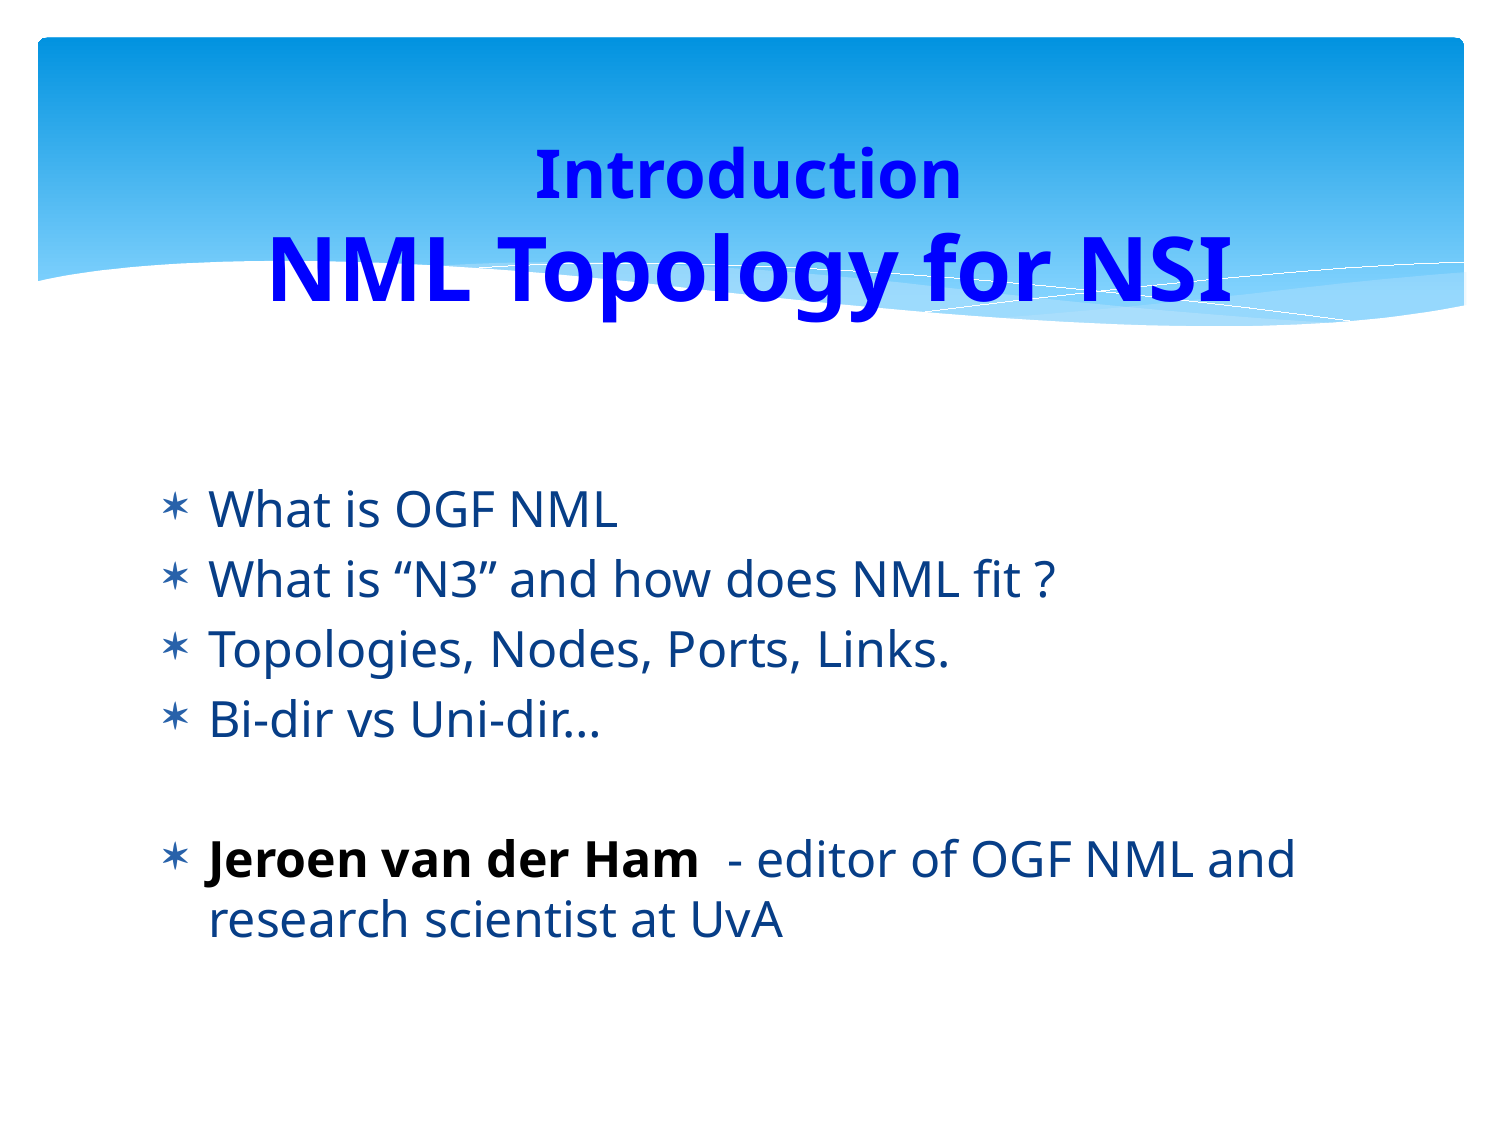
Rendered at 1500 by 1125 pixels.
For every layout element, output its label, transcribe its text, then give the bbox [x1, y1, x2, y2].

list What is OGF NML What is “N3” and how does NML fit ? Topologies, Nodes, Ports, Links. Bi-dir vs Uni-dir… Jeroen van der Ham - editor of OGF NML and research scientist at UvA [148, 399, 1364, 1057]
title Introduction NML Topology for NSI [75, 122, 1425, 329]
